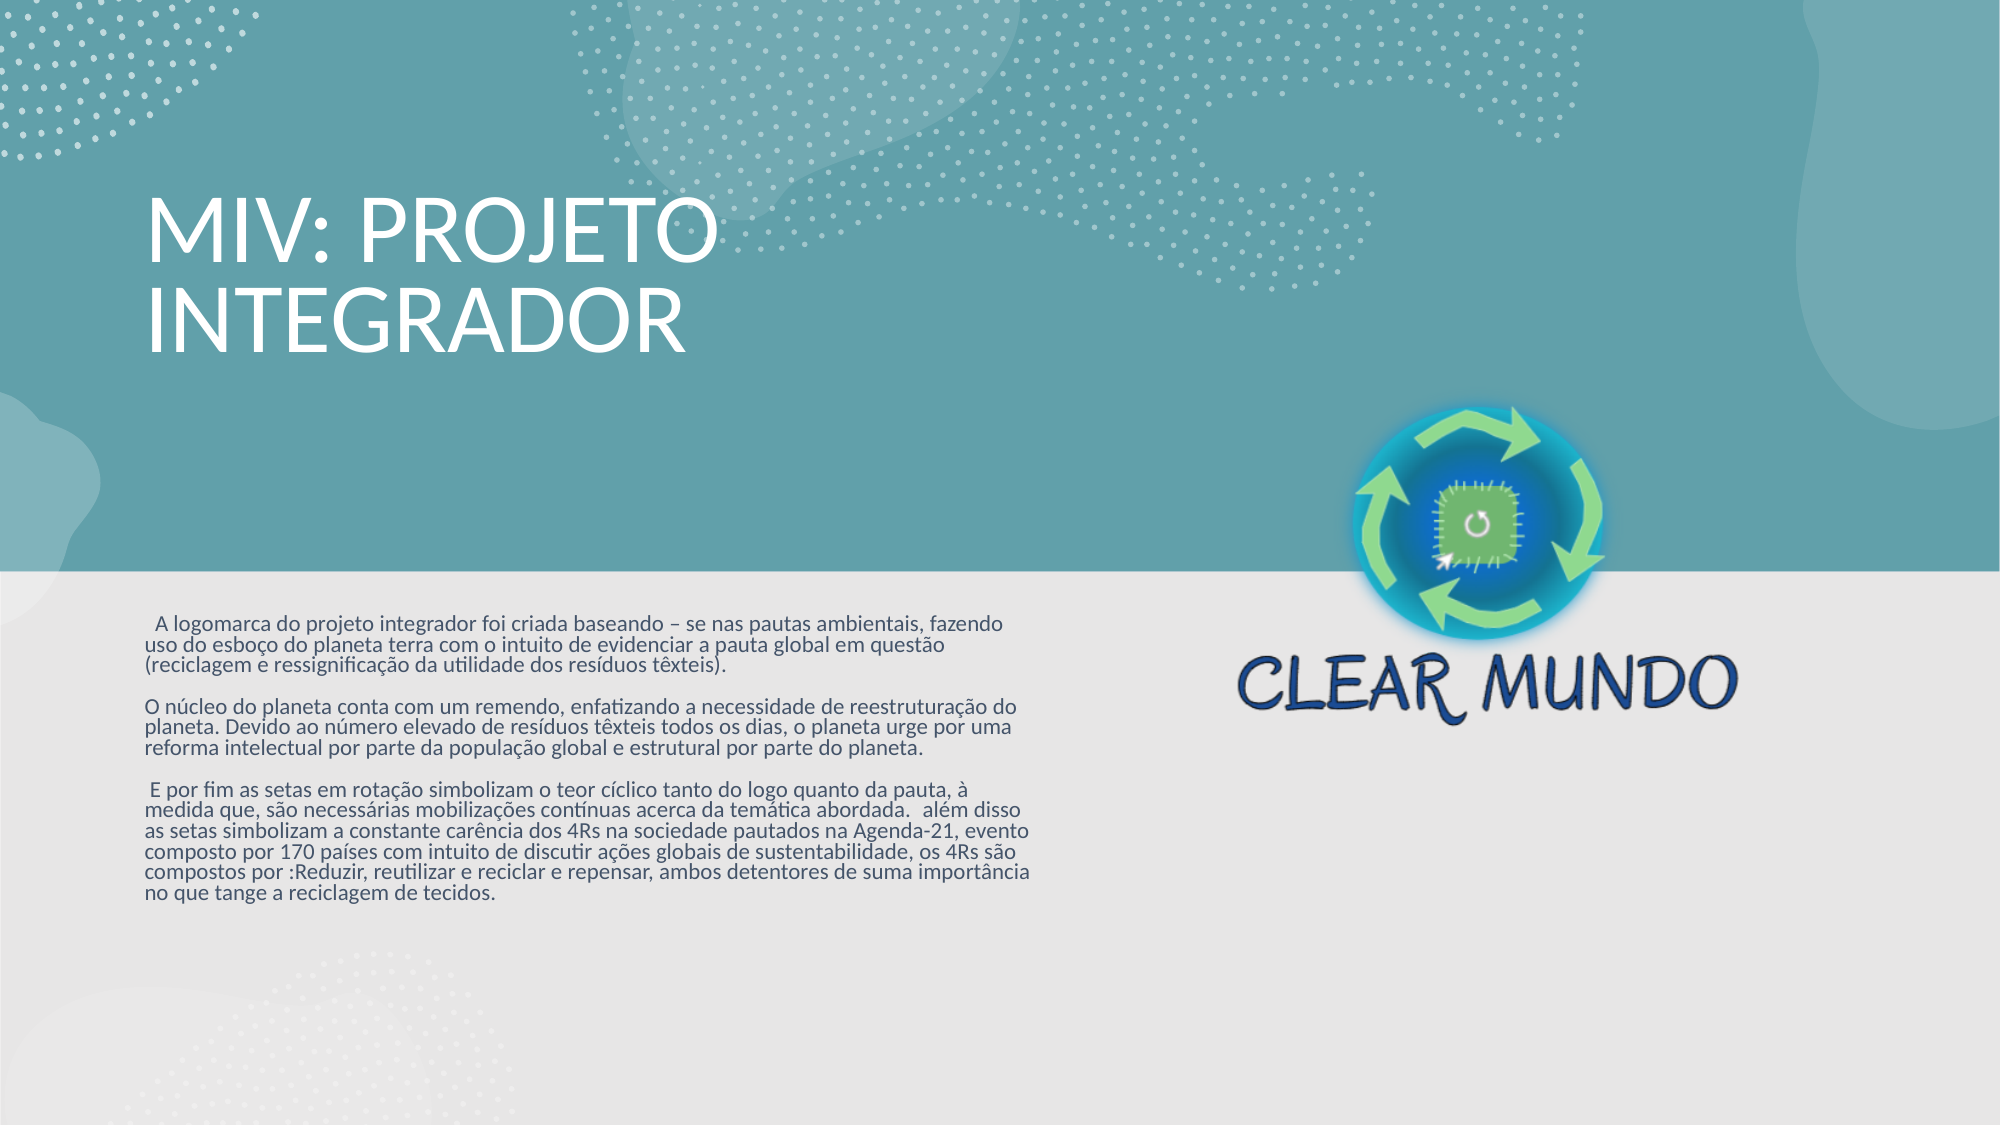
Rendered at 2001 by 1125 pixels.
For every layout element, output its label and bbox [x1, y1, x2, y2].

text_box [0, 0, 2000, 1125]
